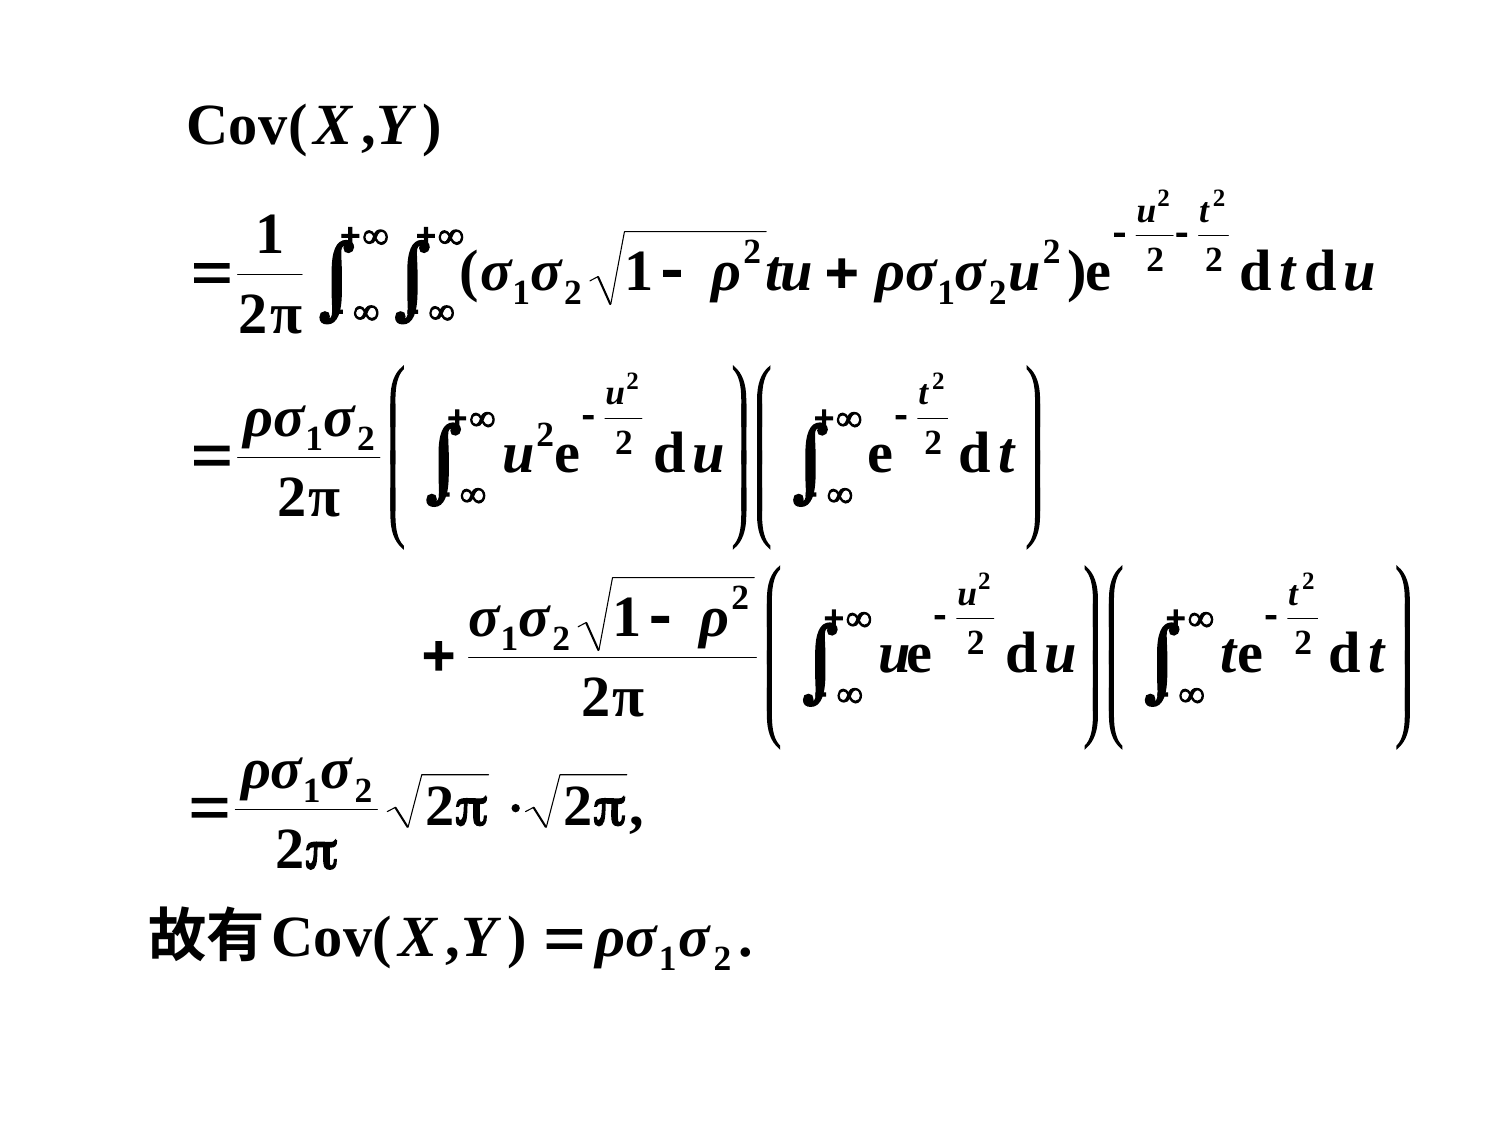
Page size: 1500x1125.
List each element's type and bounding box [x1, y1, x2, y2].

text_box [148, 904, 755, 975]
text_box [185, 362, 1050, 552]
text_box [185, 99, 1380, 340]
text_box [418, 562, 1421, 752]
text_box [183, 737, 648, 875]
